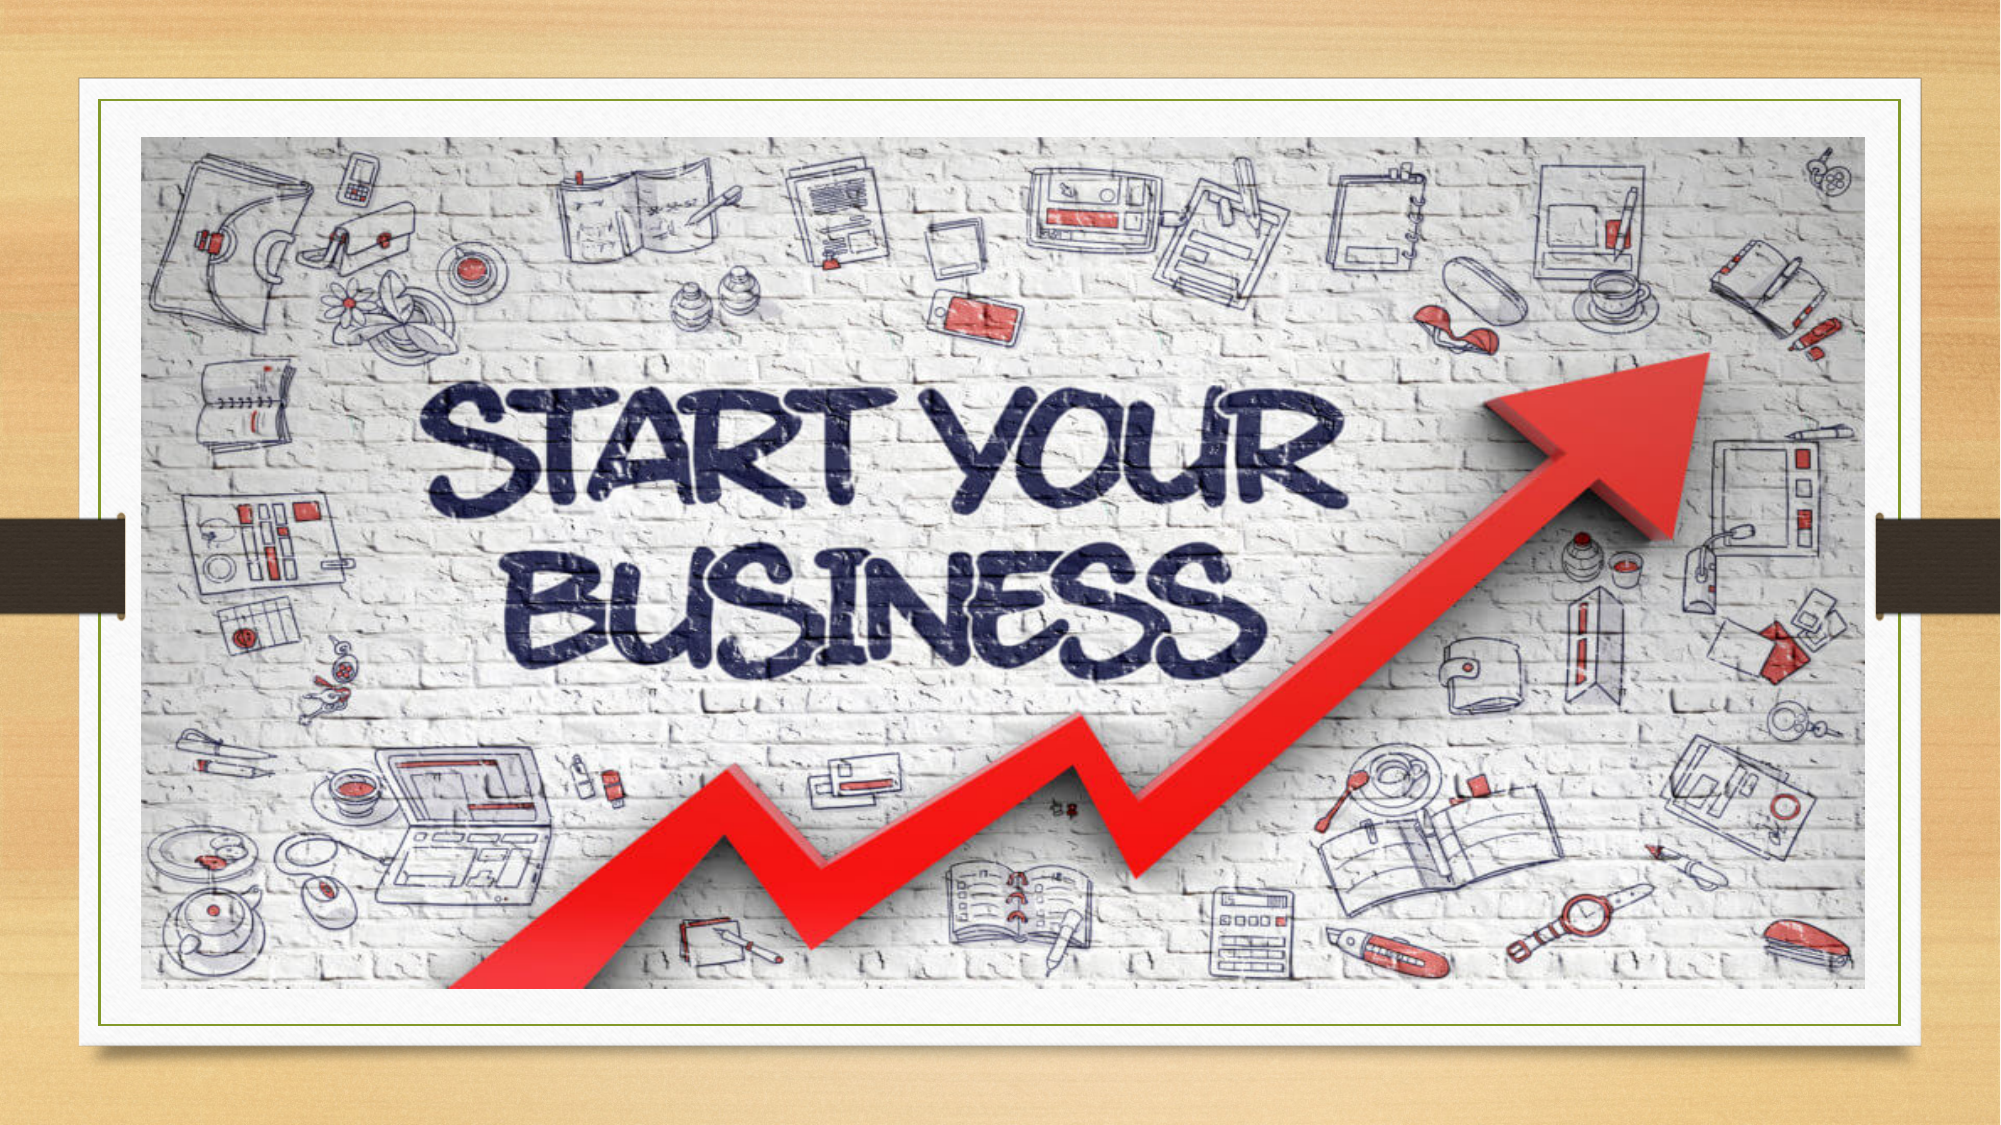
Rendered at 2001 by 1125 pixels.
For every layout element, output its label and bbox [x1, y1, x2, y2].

list [141, 137, 1865, 989]
picture [0, 0, 2001, 1125]
